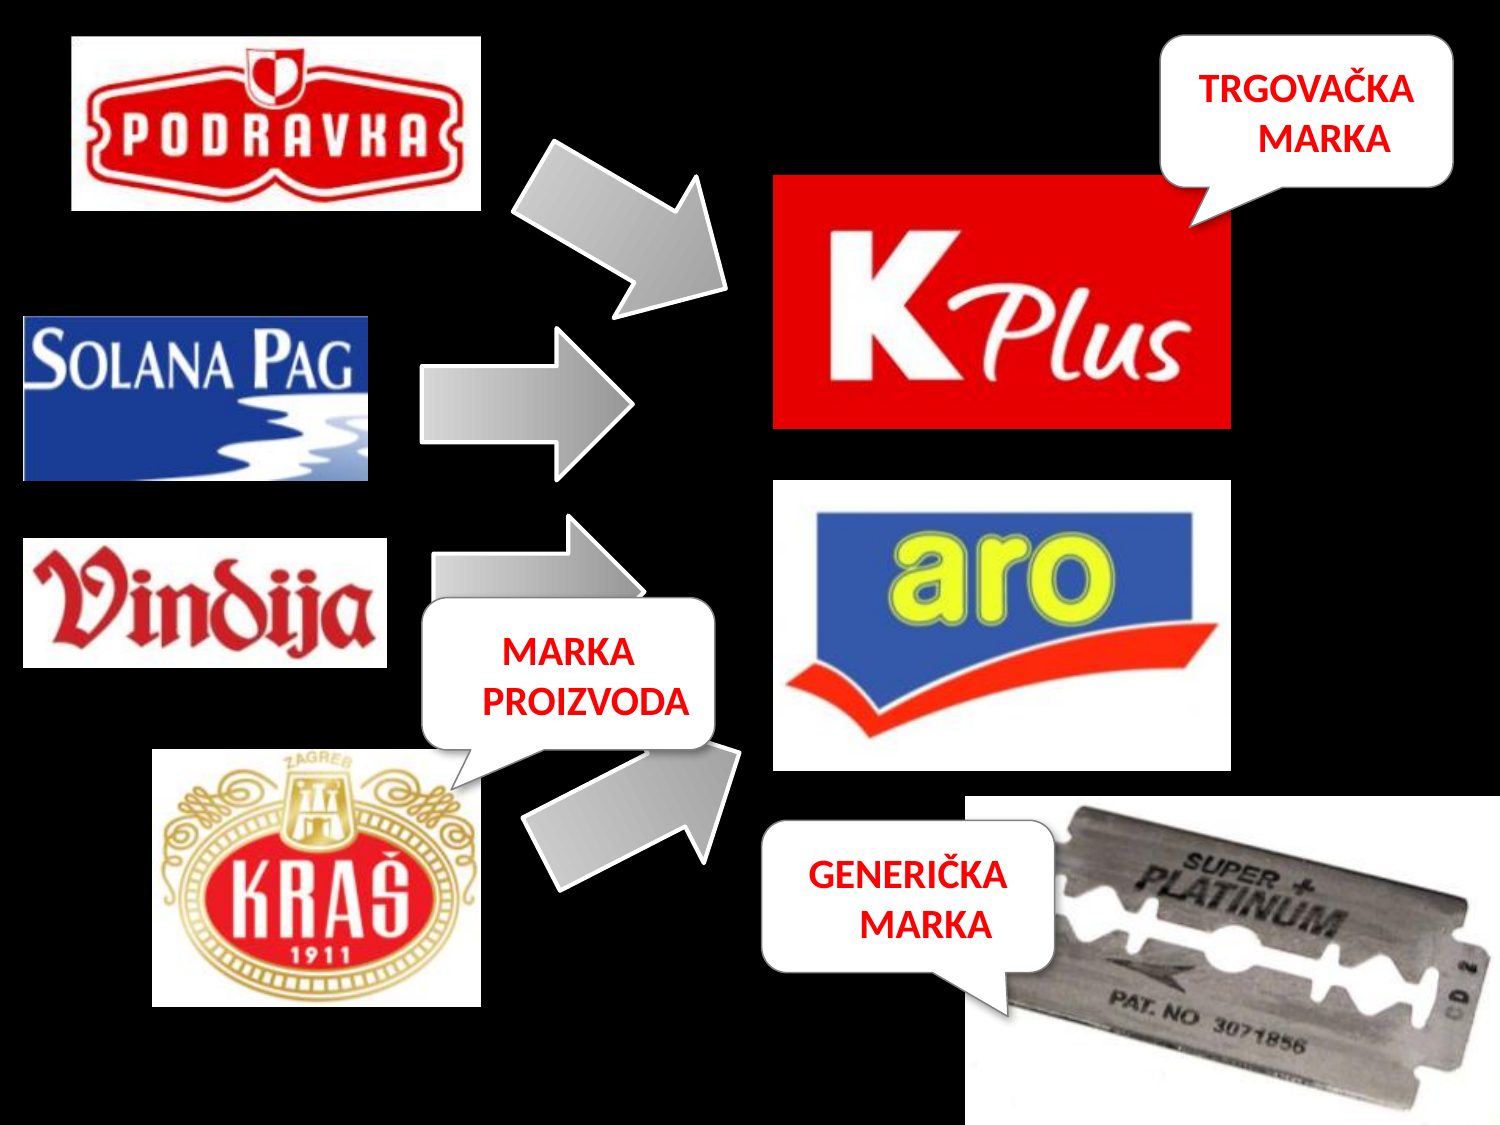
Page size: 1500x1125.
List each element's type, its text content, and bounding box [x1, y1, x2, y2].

picture [773, 175, 1231, 429]
text_box MARKA PROIZVODA [419, 595, 717, 767]
text_box [523, 138, 728, 321]
text_box TRGOVAČKA MARKA [1158, 32, 1456, 198]
picture [773, 480, 1231, 771]
text_box [419, 326, 635, 483]
text_box GENERIČKA MARKA [759, 818, 965, 994]
picture [23, 316, 368, 481]
picture [965, 796, 1500, 1125]
picture [152, 749, 481, 1007]
picture [70, 34, 482, 212]
text_box [523, 744, 742, 893]
picture [23, 538, 387, 669]
text_box [431, 513, 647, 598]
